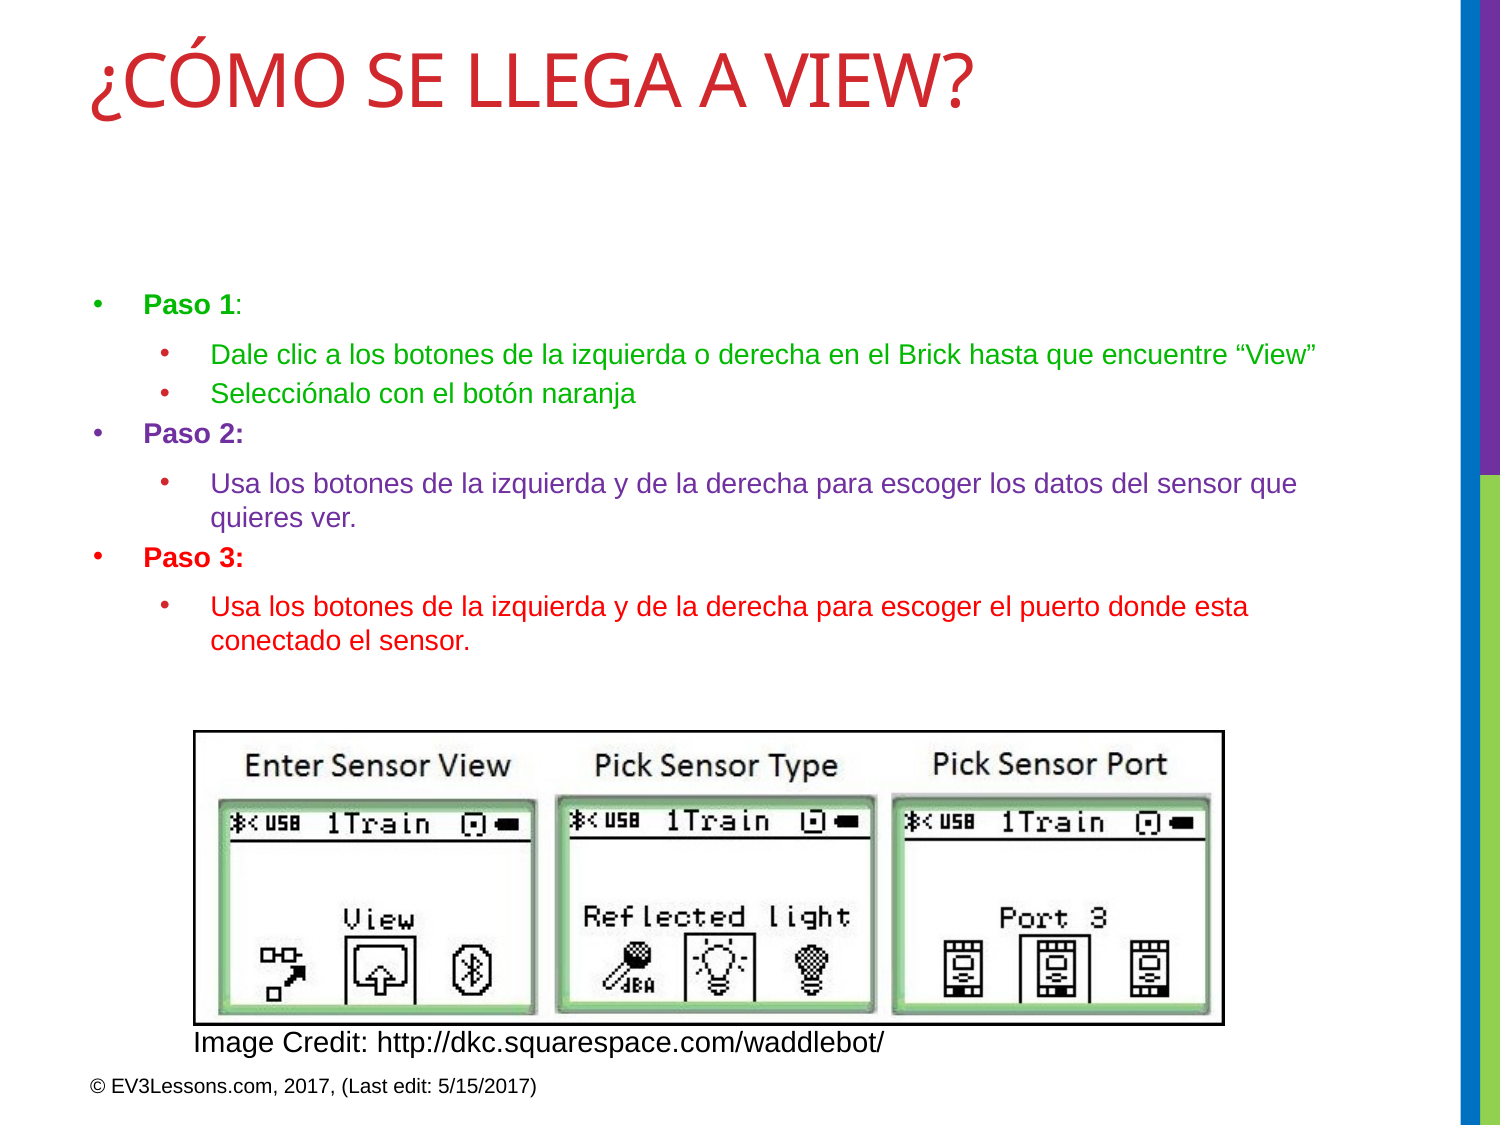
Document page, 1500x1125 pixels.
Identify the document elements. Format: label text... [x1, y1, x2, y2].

title ¿Cómo se llega a View? [75, 25, 1428, 250]
footer © EV3Lessons.com, 2017, (Last edit: 5/15/2017) [75, 1065, 638, 1112]
text_box Image Credit: http://dkc.squarespace.com/waddlebot/ [178, 1015, 1288, 1066]
picture [192, 729, 1225, 1027]
list Paso 1: Dale clic a los botones de la izquierda o derecha en el Brick hasta que encuentre “View” Selecciónalo con el botón naranja Paso 2: Usa los botones de la izquierda y de la derecha para escoger los datos del sensor que quieres ver. Paso 3: Usa los botones de la izquierda y de la derecha para escoger el puerto donde esta conectado el sensor. [78, 278, 1340, 702]
